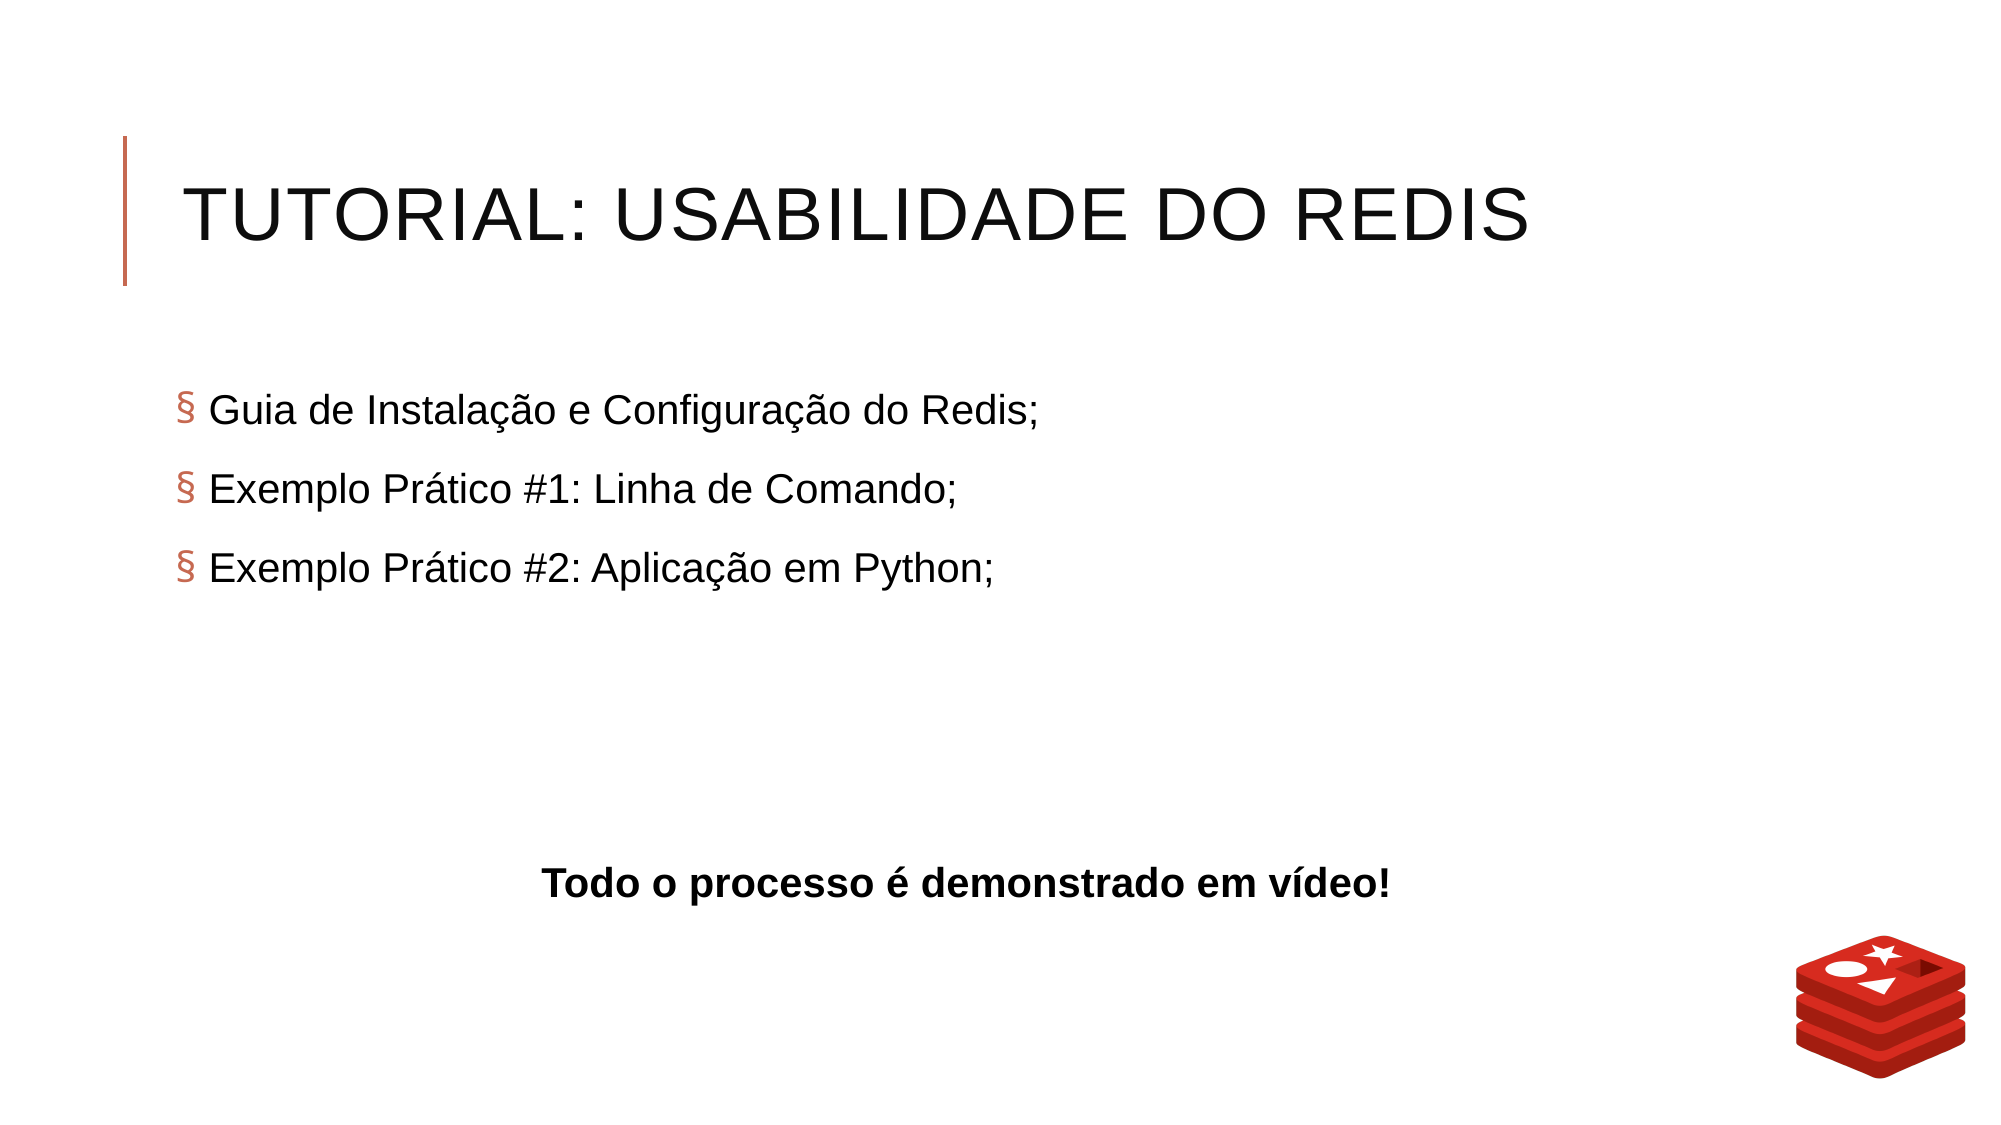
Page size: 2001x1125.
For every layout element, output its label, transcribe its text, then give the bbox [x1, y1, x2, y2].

picture [1763, 878, 2000, 1125]
title TUTORIAL: Usabilidade do redis [168, 96, 1763, 342]
list Guia de Instalação e Configuração do Redis; Exemplo Prático #1: Linha de Comando; Exemplo Prático #2: Aplicação em Python; [168, 375, 1763, 620]
text_box Todo o processo é demonstrado em vídeo! [169, 758, 1764, 1004]
